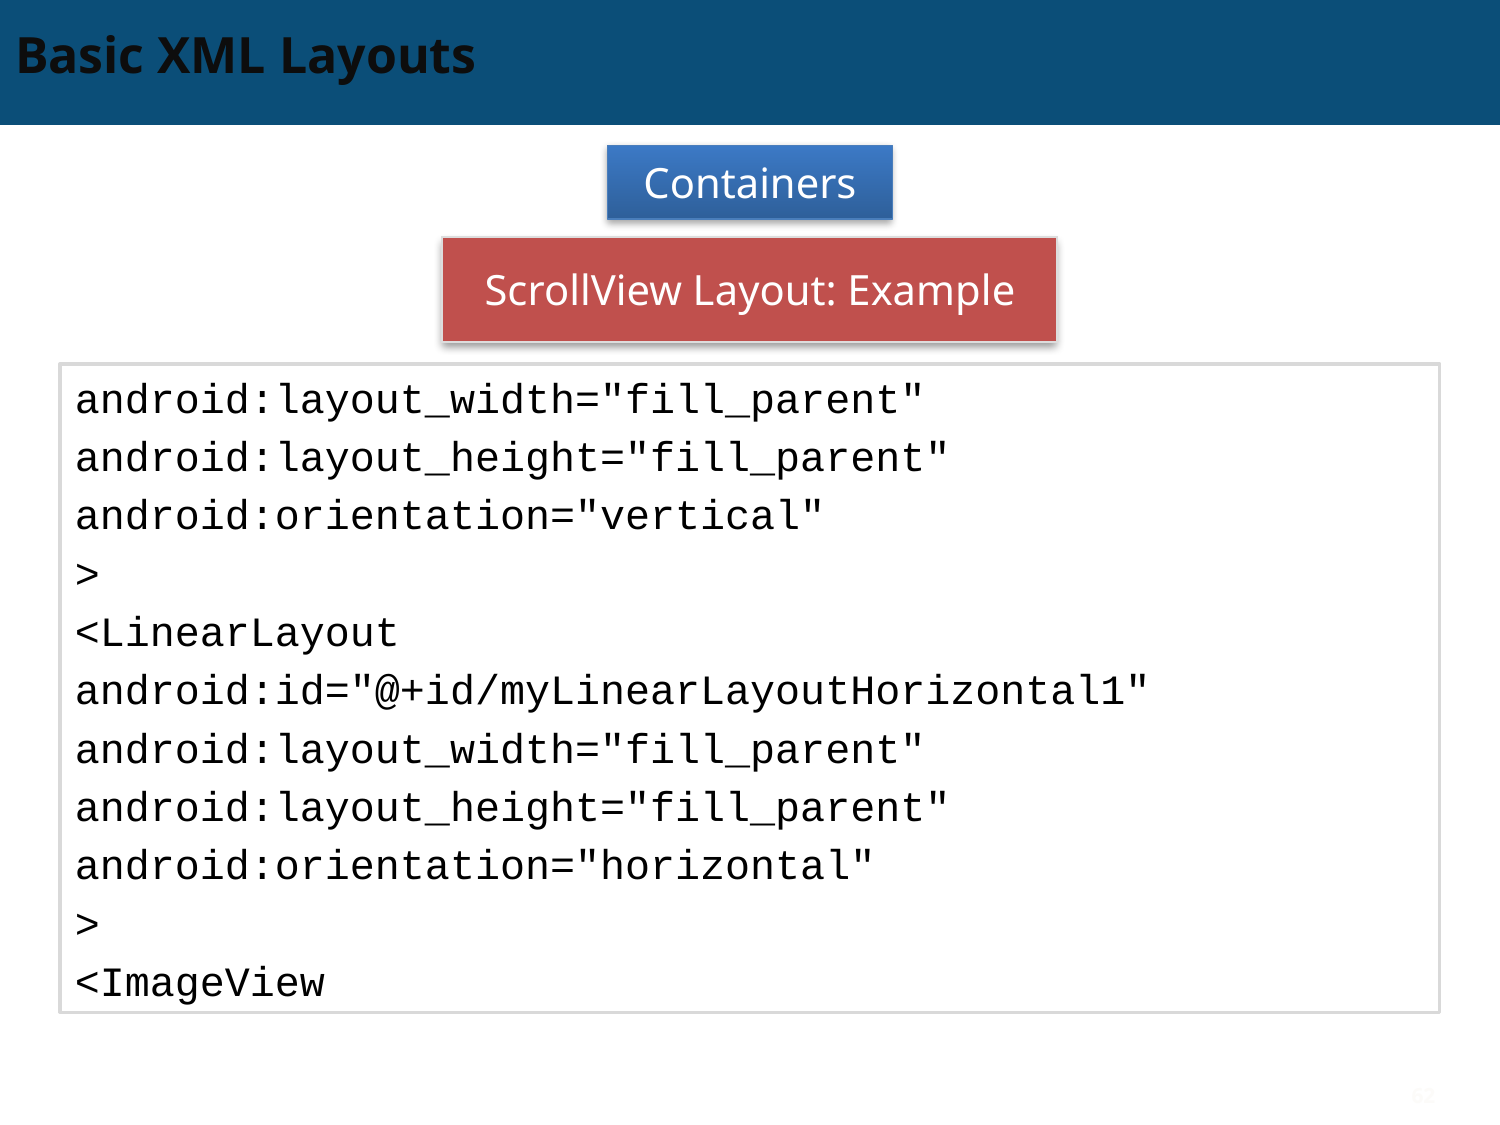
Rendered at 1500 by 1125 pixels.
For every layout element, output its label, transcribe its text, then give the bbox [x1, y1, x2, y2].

title Basic XML Layouts [0, 21, 1351, 86]
text_box ScrollView Layout: Example [442, 236, 1058, 342]
text_box android:layout_width="fill_parent" android:layout_height="fill_parent" android:orientation="vertical" > <LinearLayout android:id="@+id/myLinearLayoutHorizontal1" android:layout_width="fill_parent" android:layout_height="fill_parent" android:orientation="horizontal" > <ImageView [59, 363, 1440, 1013]
text_box Containers [607, 145, 893, 220]
